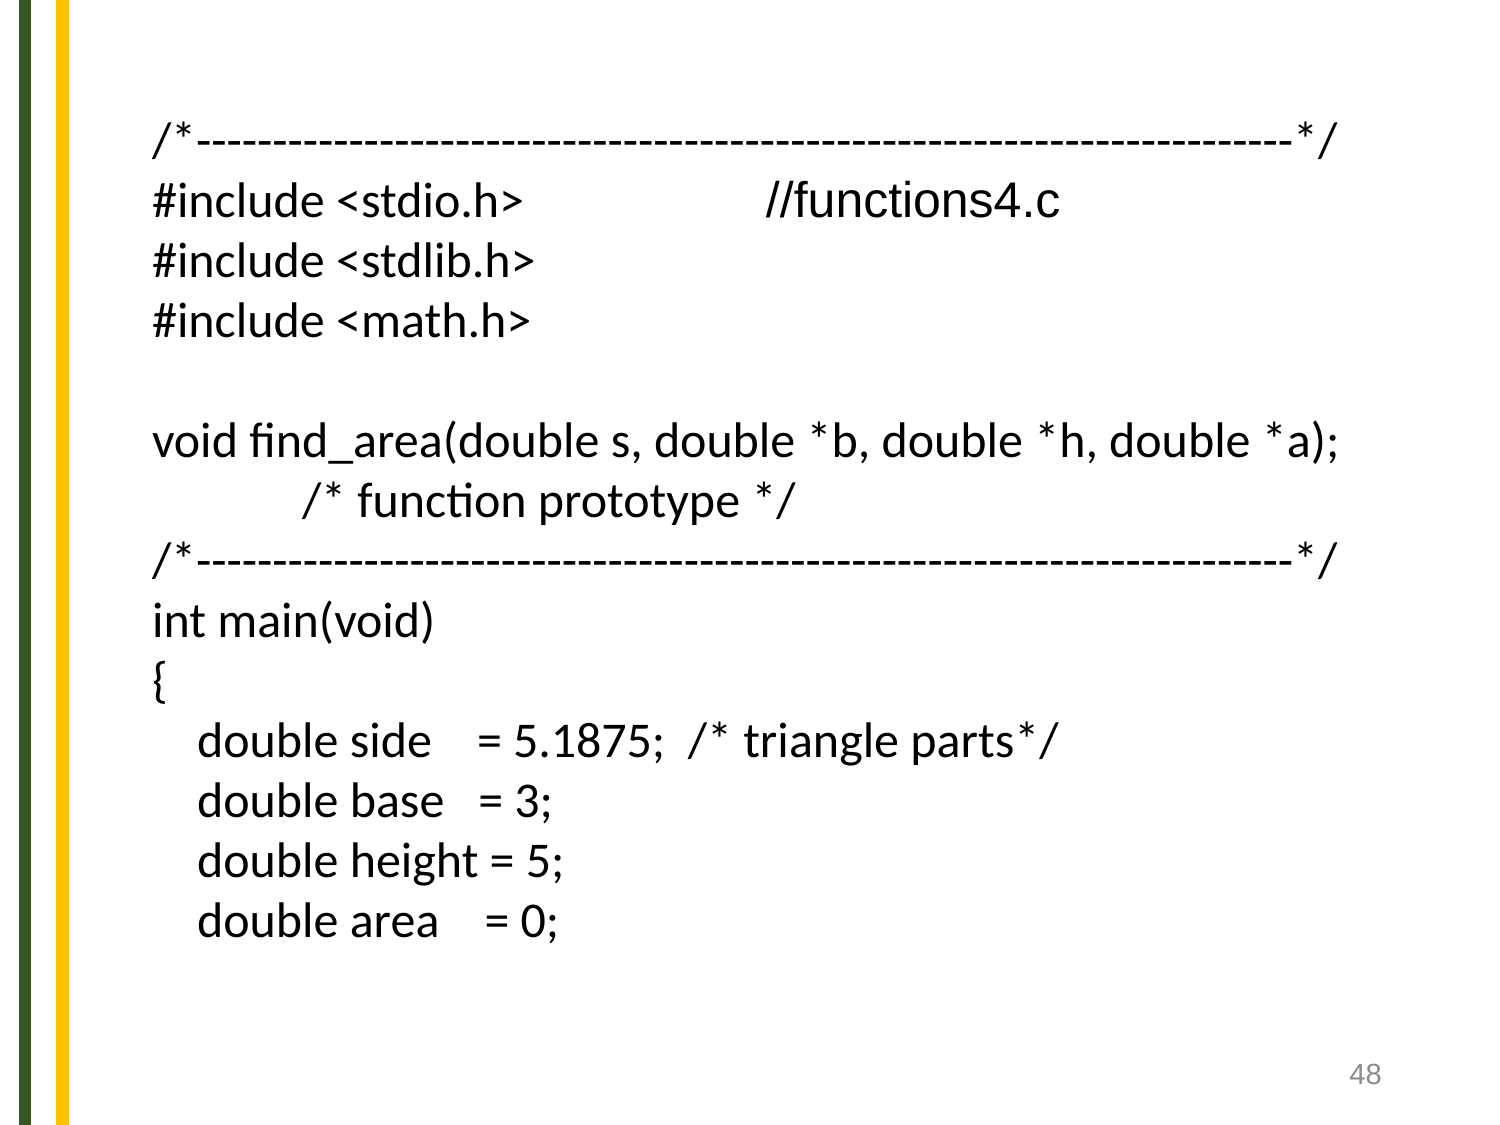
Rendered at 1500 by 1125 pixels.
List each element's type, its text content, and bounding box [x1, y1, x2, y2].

text_box /*------------------------------------------------------------------------*/ #include <stdio.h> //functions4.c #include <stdlib.h> #include <math.h> void find_area(double s, double *b, double *h, double *a); /* function prototype */ /*------------------------------------------------------------------------*/ int main(void) { double side = 5.1875; /* triangle parts*/ double base = 3; double height = 5; double area = 0; [137, 99, 1413, 955]
slide_number 48 [1059, 1042, 1397, 1103]
